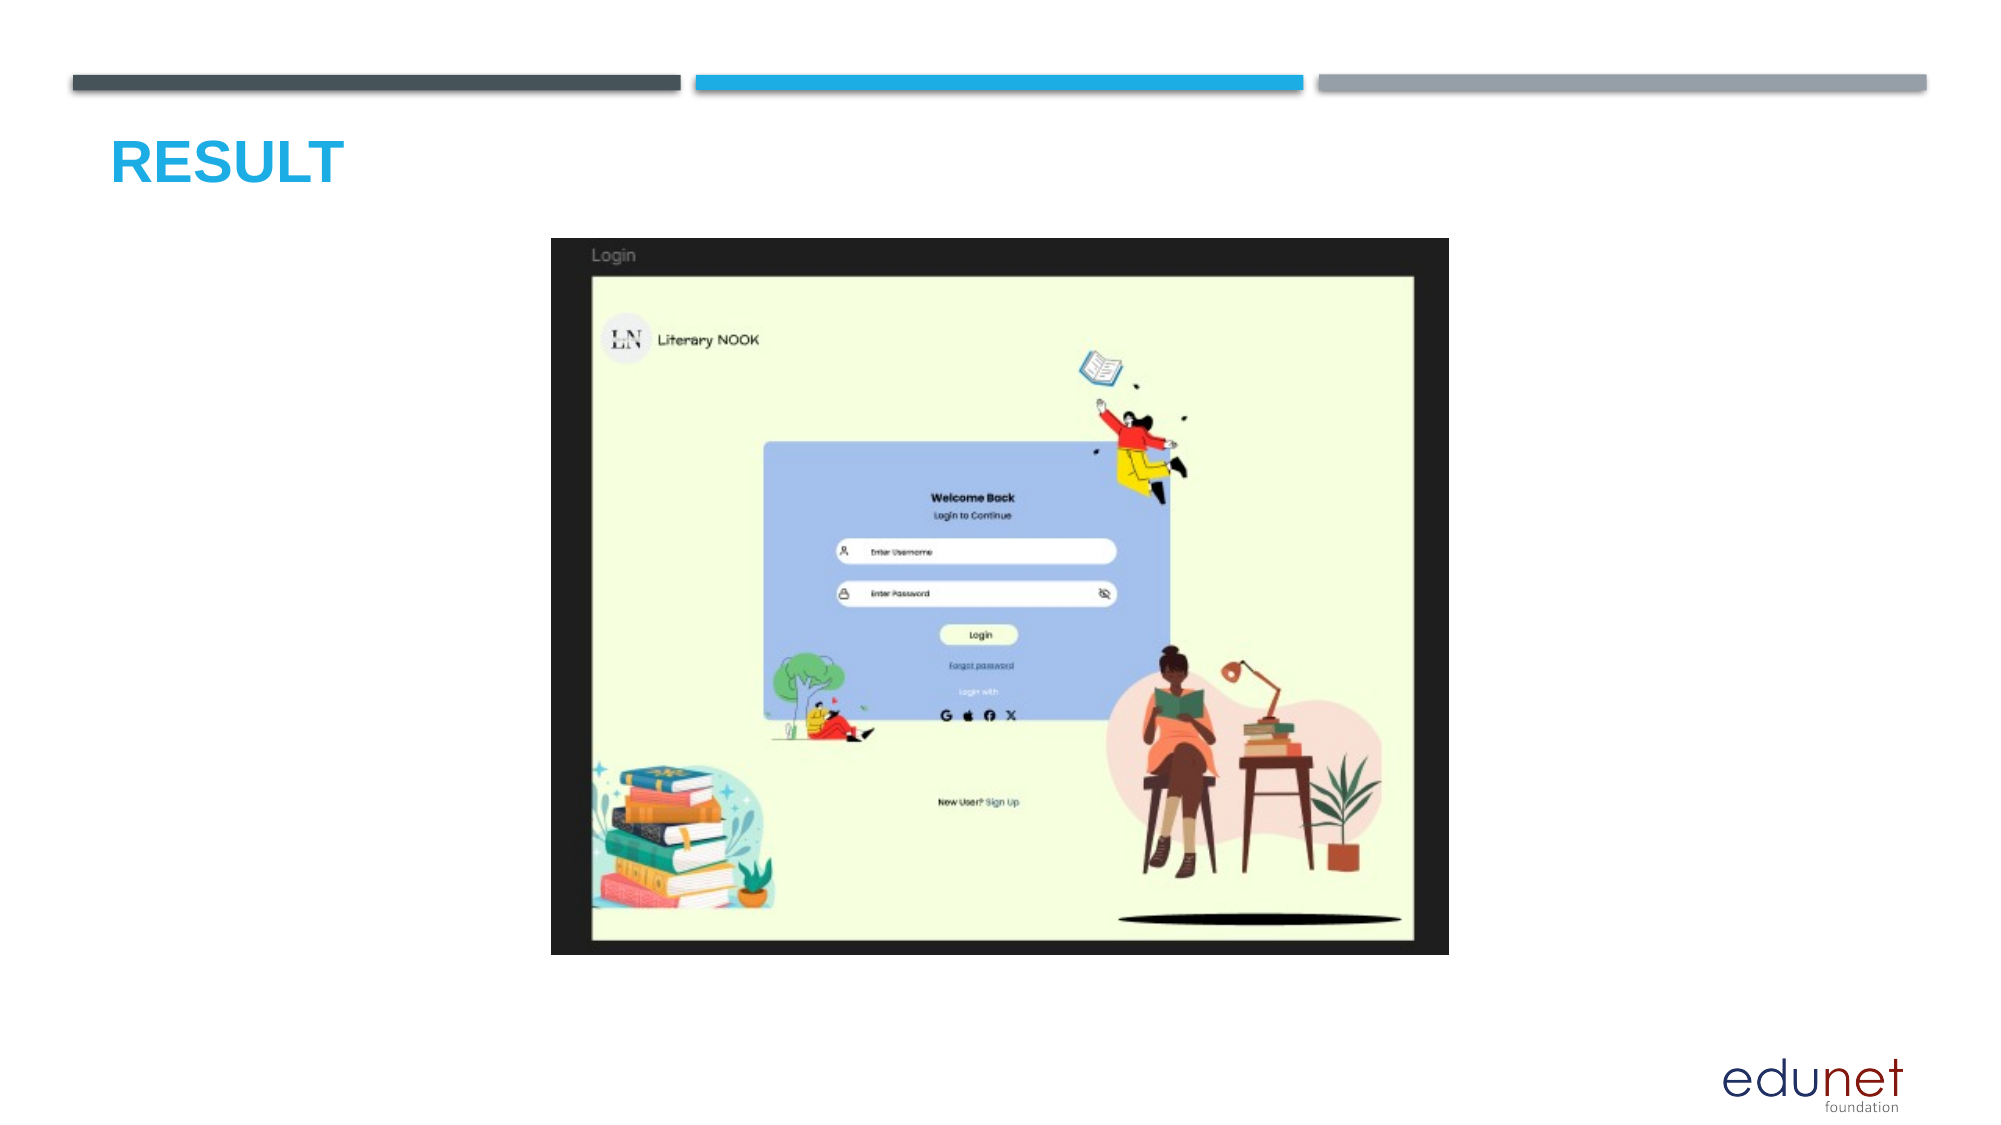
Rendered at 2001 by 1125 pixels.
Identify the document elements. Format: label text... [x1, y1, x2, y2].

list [551, 238, 1449, 956]
picture [1719, 1056, 1905, 1116]
title Result [95, 115, 1905, 203]
